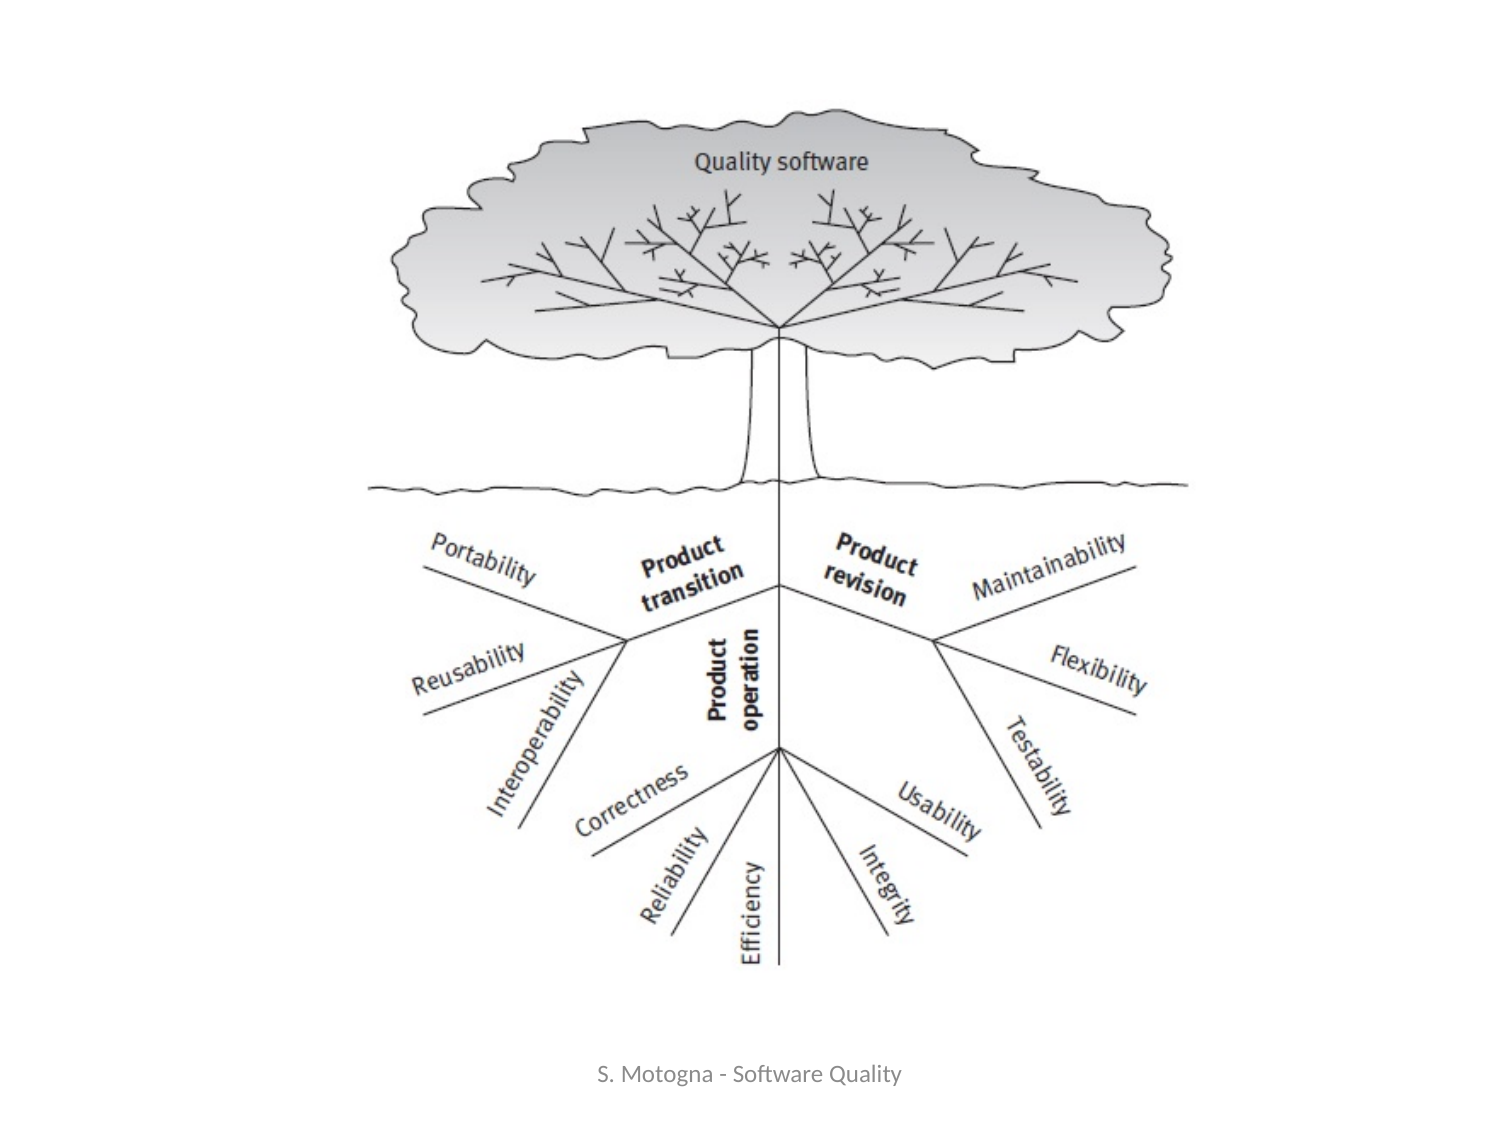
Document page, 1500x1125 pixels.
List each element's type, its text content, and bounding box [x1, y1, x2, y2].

picture [324, 99, 1228, 1032]
footer S. Motogna - Software Quality [512, 1042, 988, 1103]
